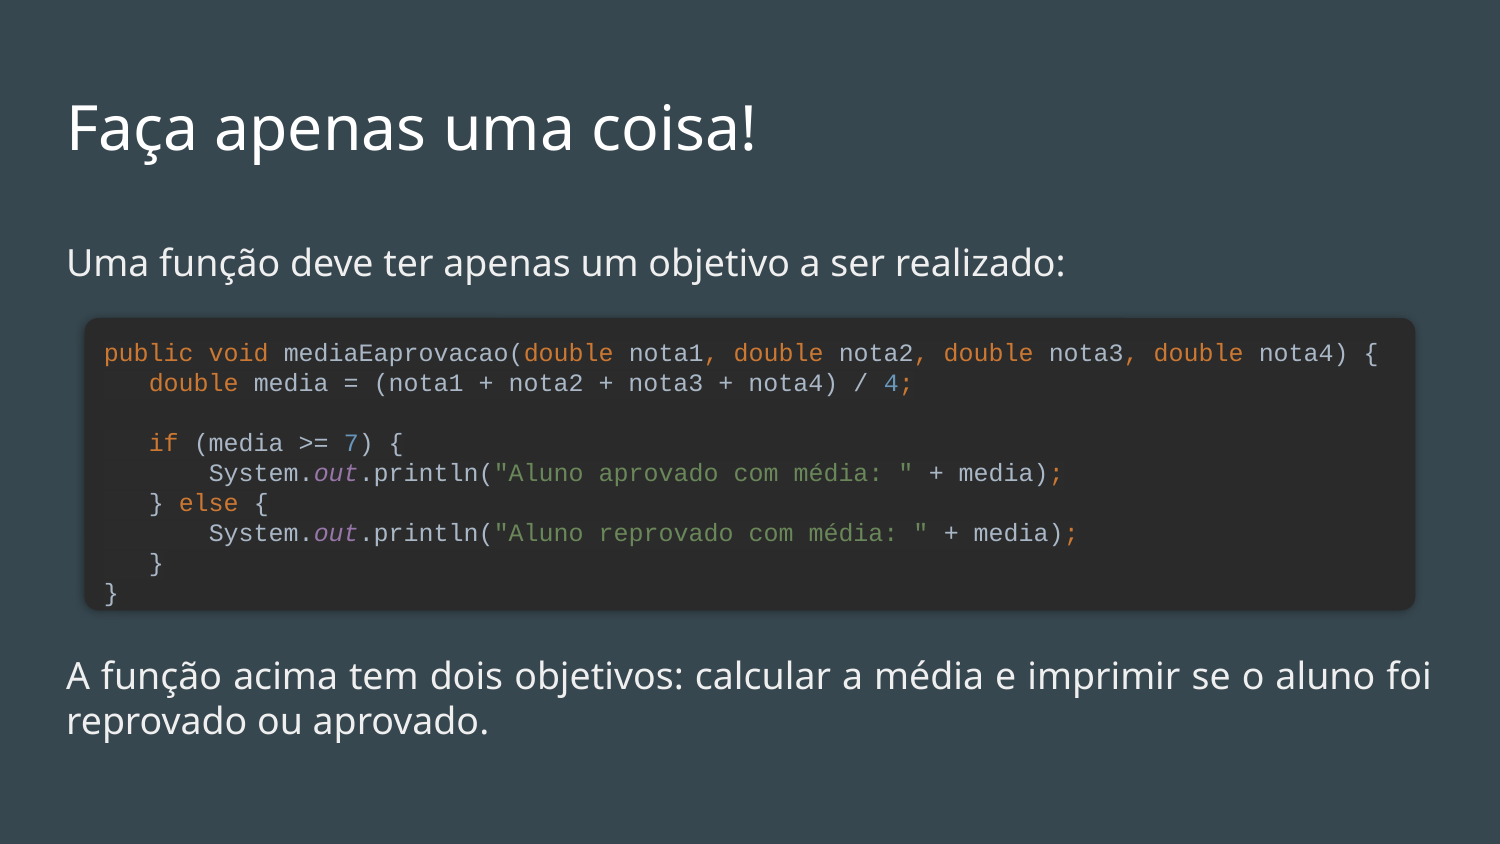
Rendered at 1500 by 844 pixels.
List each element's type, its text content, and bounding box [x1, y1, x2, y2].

list Uma função deve ter apenas um objetivo a ser realizado: A função acima tem dois objetivos: calcular a média e imprimir se o aluno foi reprovado ou aprovado. [51, 223, 1449, 814]
title Faça apenas uma coisa! [51, 72, 1449, 167]
text_box public void mediaEaprovacao(double nota1, double nota2, double nota3, double nota4) { double media = (nota1 + nota2 + nota3 + nota4) / 4; if (media >= 7) { System.out.println("Aluno aprovado com média: " + media); } else { System.out.println("Aluno reprovado com média: " + media); } } [84, 317, 1416, 611]
